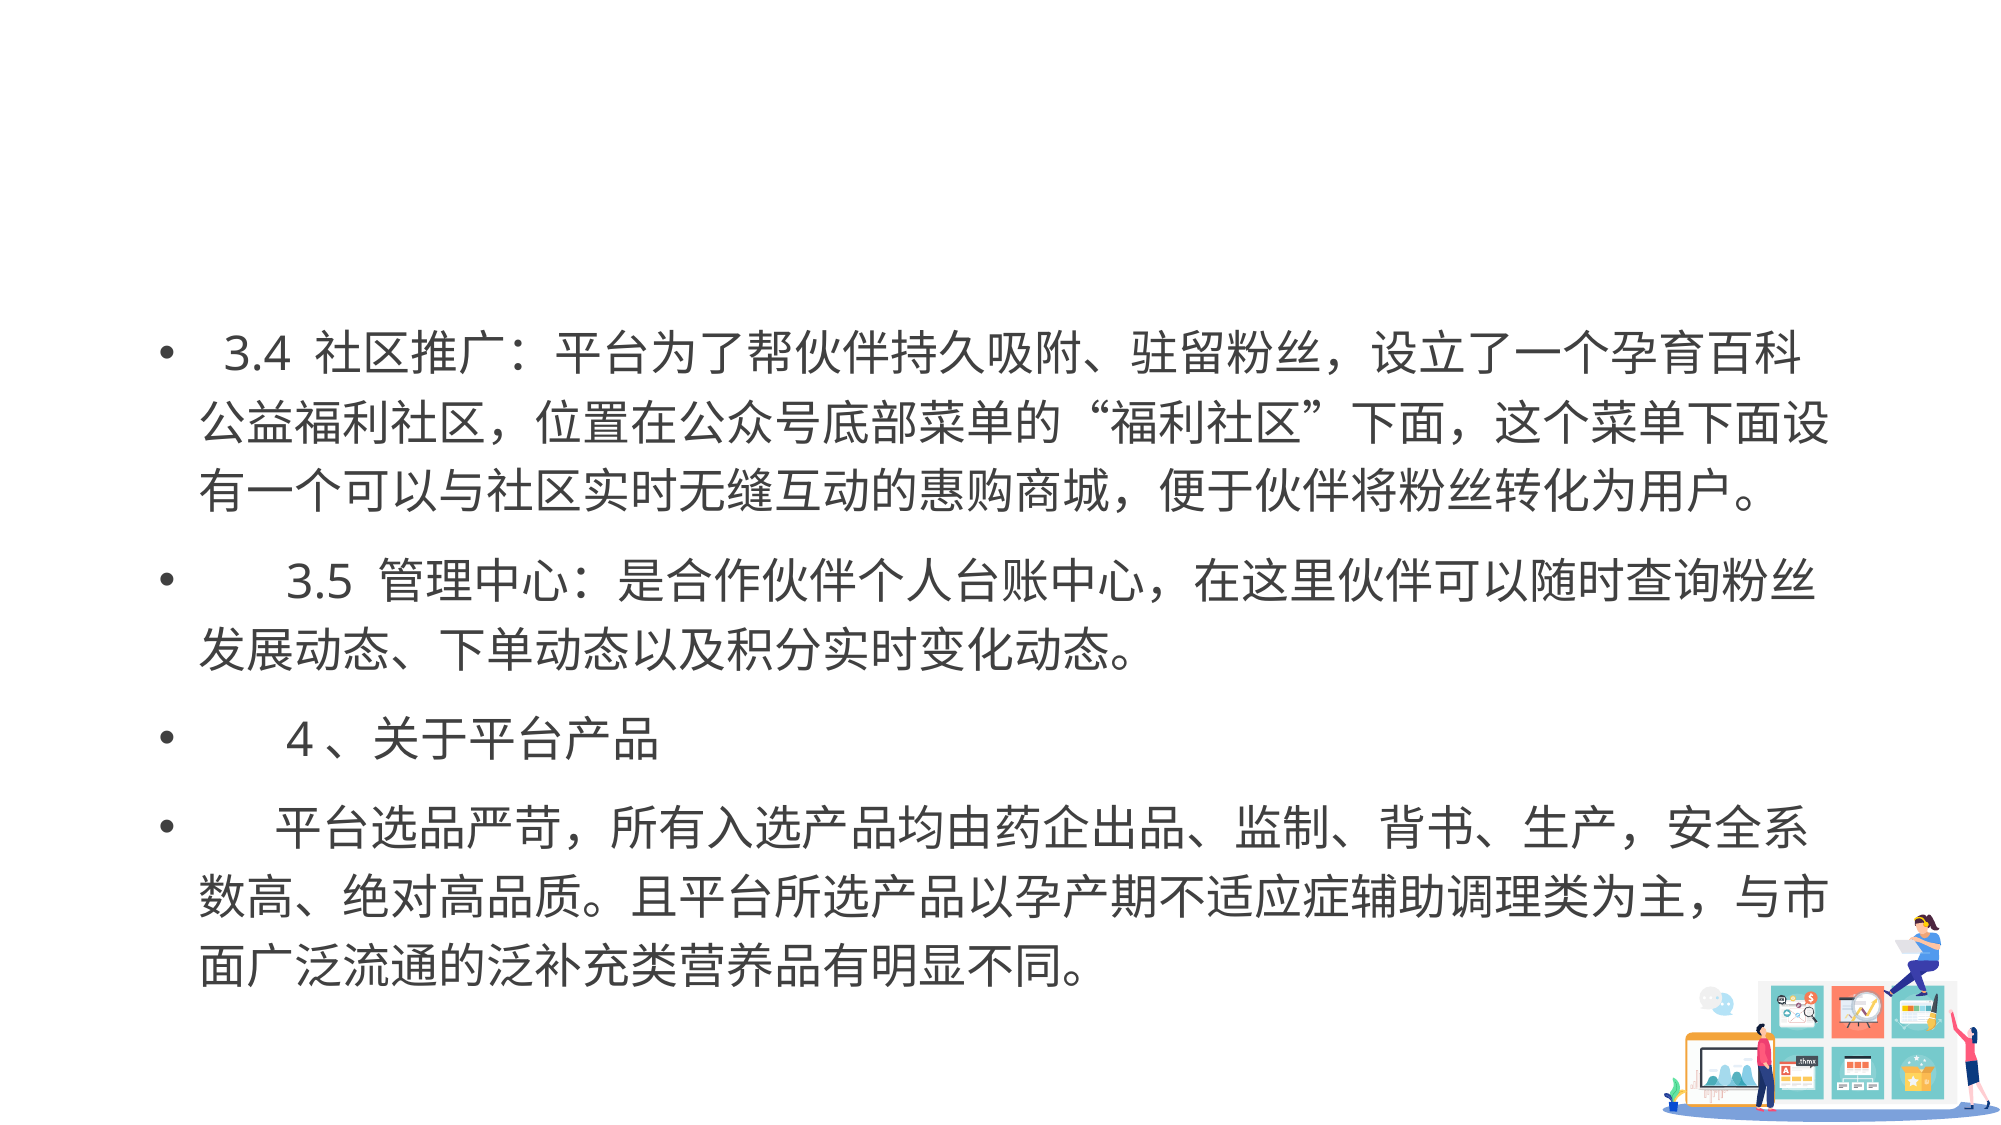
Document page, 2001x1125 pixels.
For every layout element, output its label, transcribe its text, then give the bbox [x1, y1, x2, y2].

list 3.4 社区推广：平台为了帮伙伴持久吸附、驻留粉丝，设立了一个孕育百科公益福利社区，位置在公众号底部菜单的“福利社区”下面，这个菜单下面设有一个可以与社区实时无缝互动的惠购商城，便于伙伴将粉丝转化为用户。 3.5 管理中心：是合作伙伴个人台账中心，在这里伙伴可以随时查询粉丝发展动态、下单动态以及积分实时变化动态。 4、关于平台产品 平台选品严苛，所有入选产品均由药企出品、监制、背书、生产，安全系数高、绝对高品质。且平台所选产品以孕产期不适应症辅助调理类为主，与市面广泛流通的泛补充类营养品有明显不同。 [143, 303, 1857, 1013]
